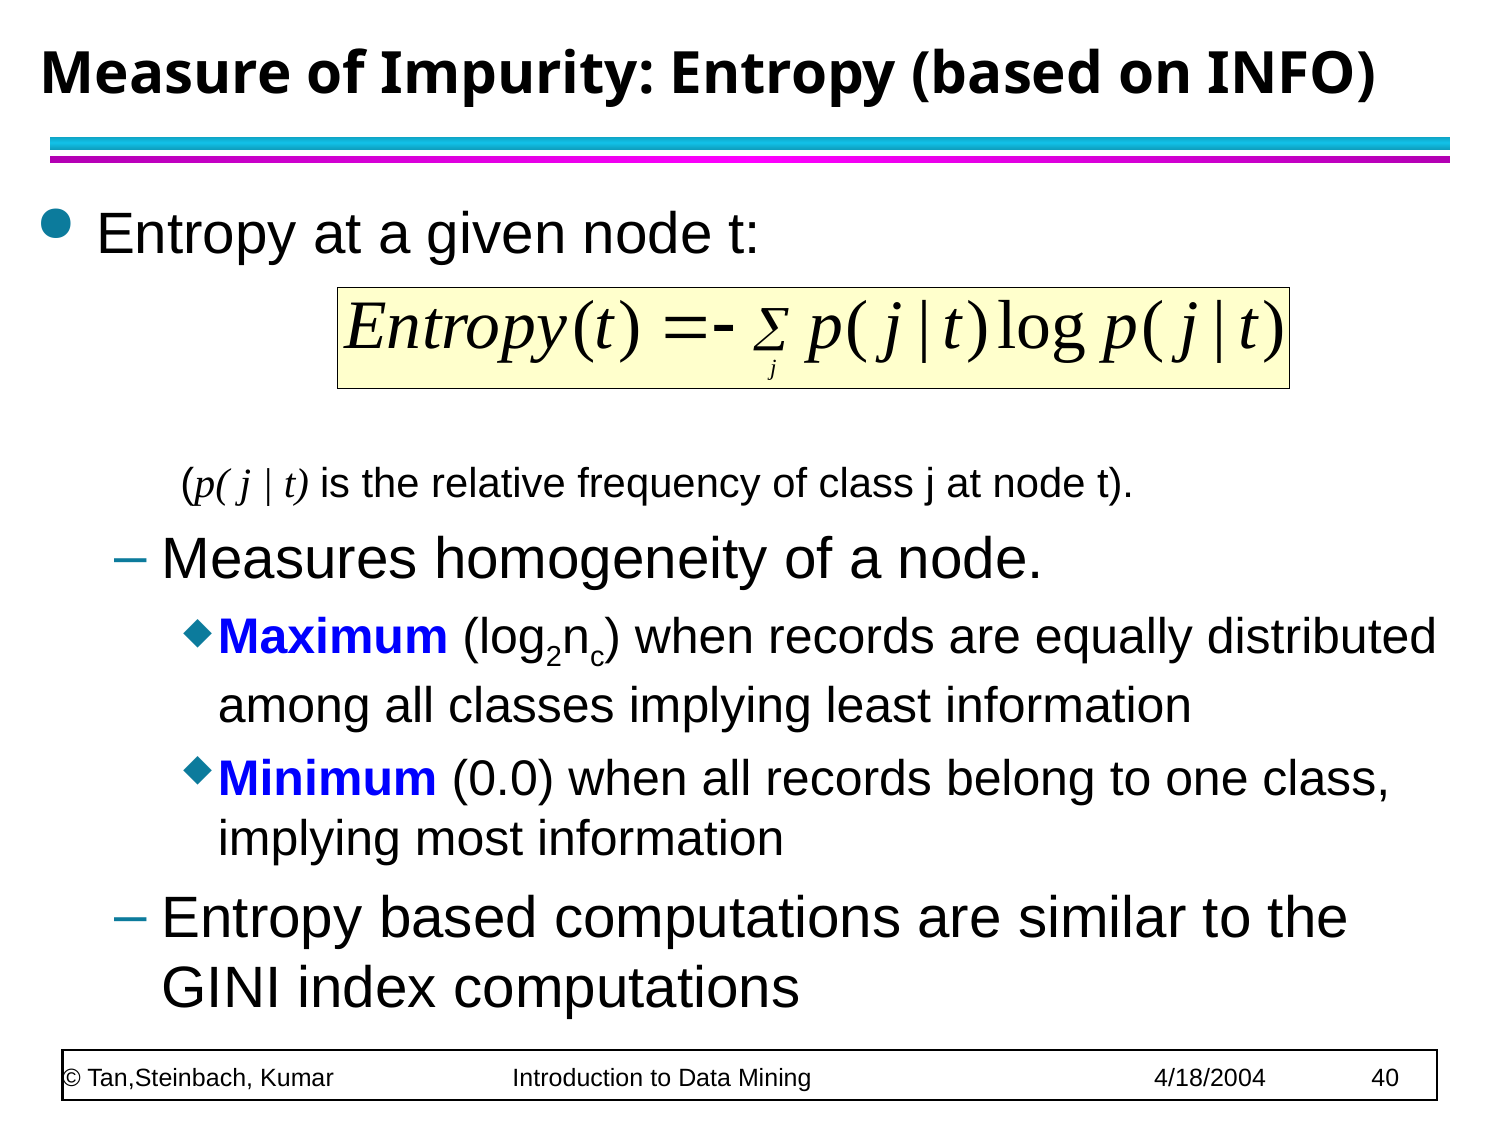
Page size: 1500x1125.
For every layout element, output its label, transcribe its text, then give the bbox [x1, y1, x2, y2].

title Measure of Impurity: Entropy (based on INFO) [24, 24, 1476, 113]
list Entropy at a given node t: (p( j | t) is the relative frequency of class j at node t). Measures homogeneity of a node. Maximum (log2nc) when records are equally distributed among all classes implying least information Minimum (0.0) when all records belong to one class, implying most information Entropy based computations are similar to the GINI index computations [24, 186, 1463, 1038]
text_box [337, 287, 1290, 389]
